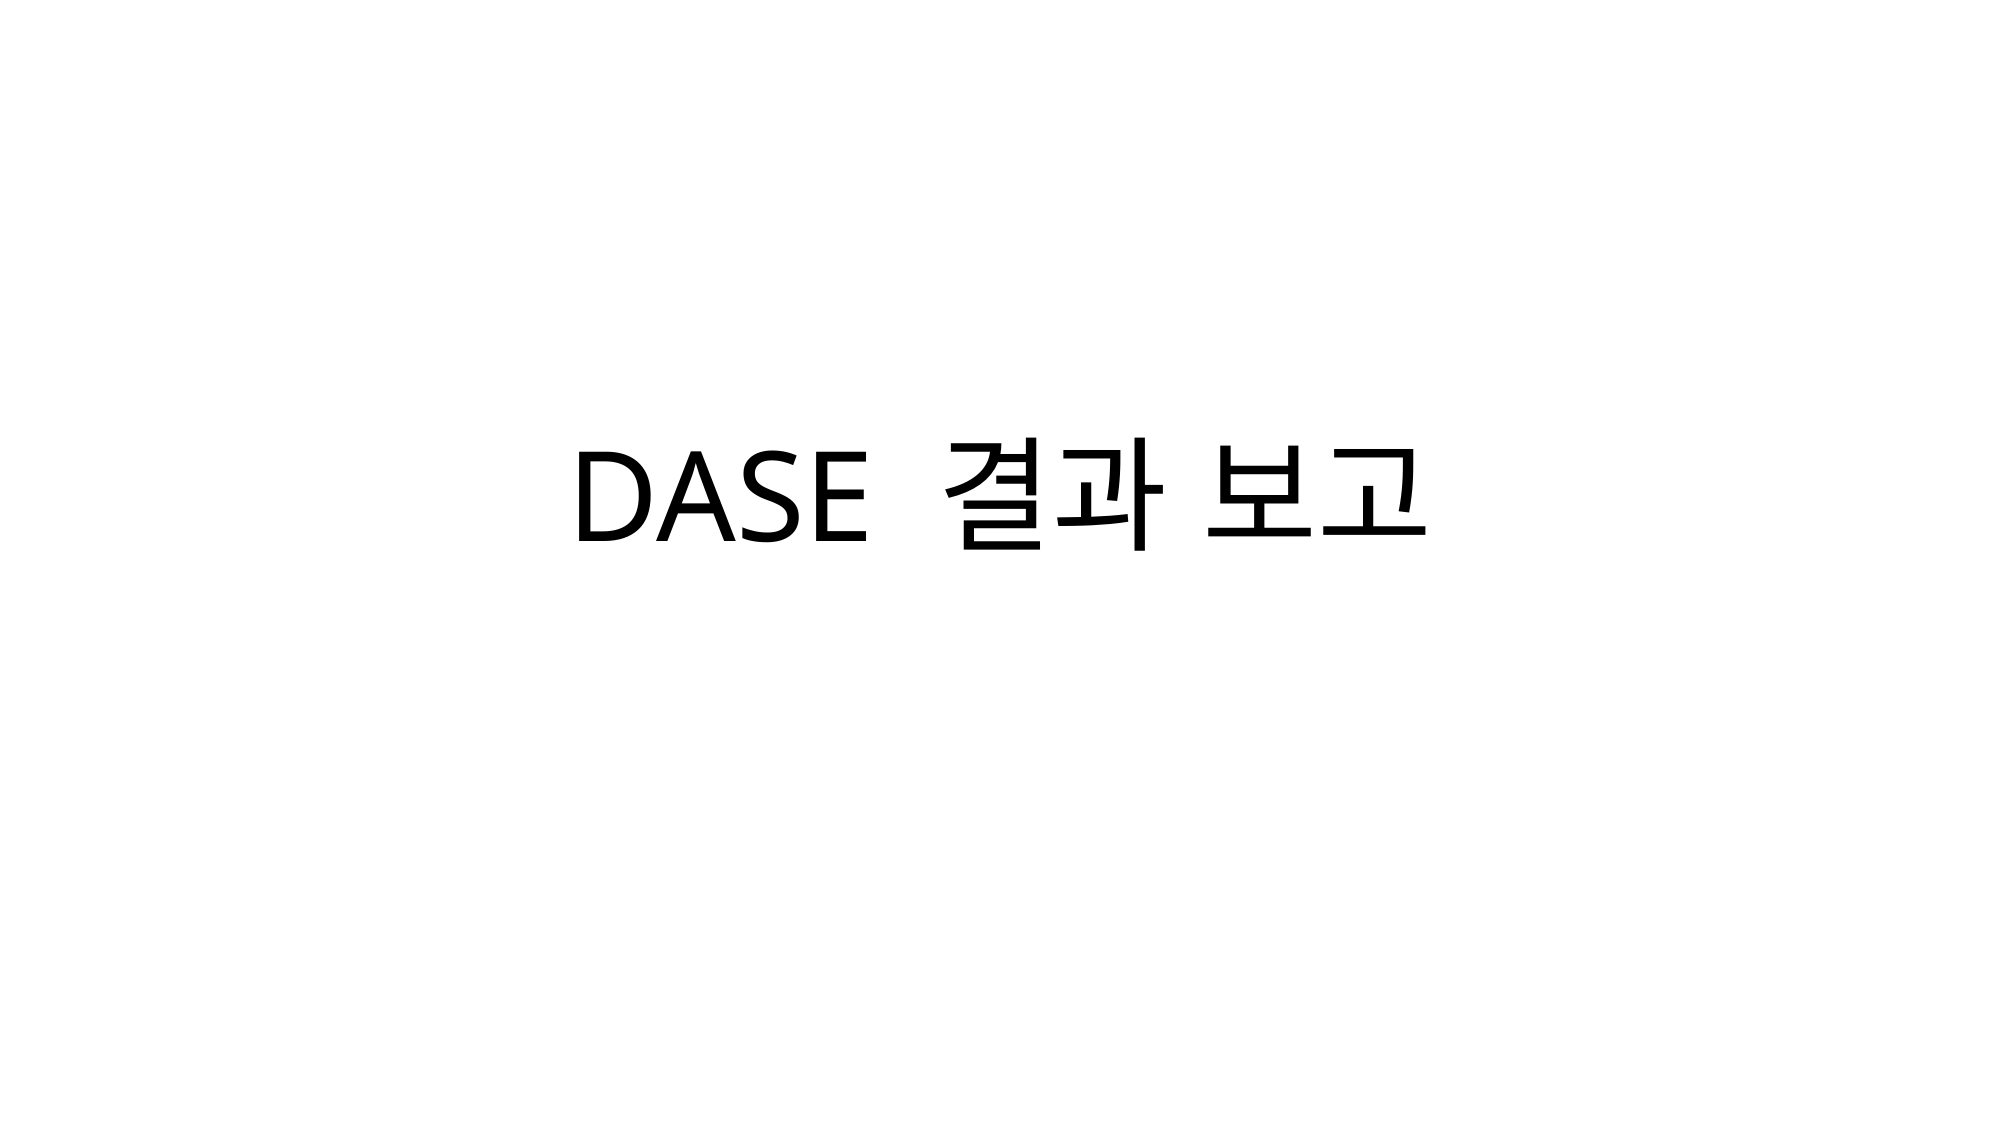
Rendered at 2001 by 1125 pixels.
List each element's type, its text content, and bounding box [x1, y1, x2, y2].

title DASE 결과 보고 [249, 184, 1750, 576]
